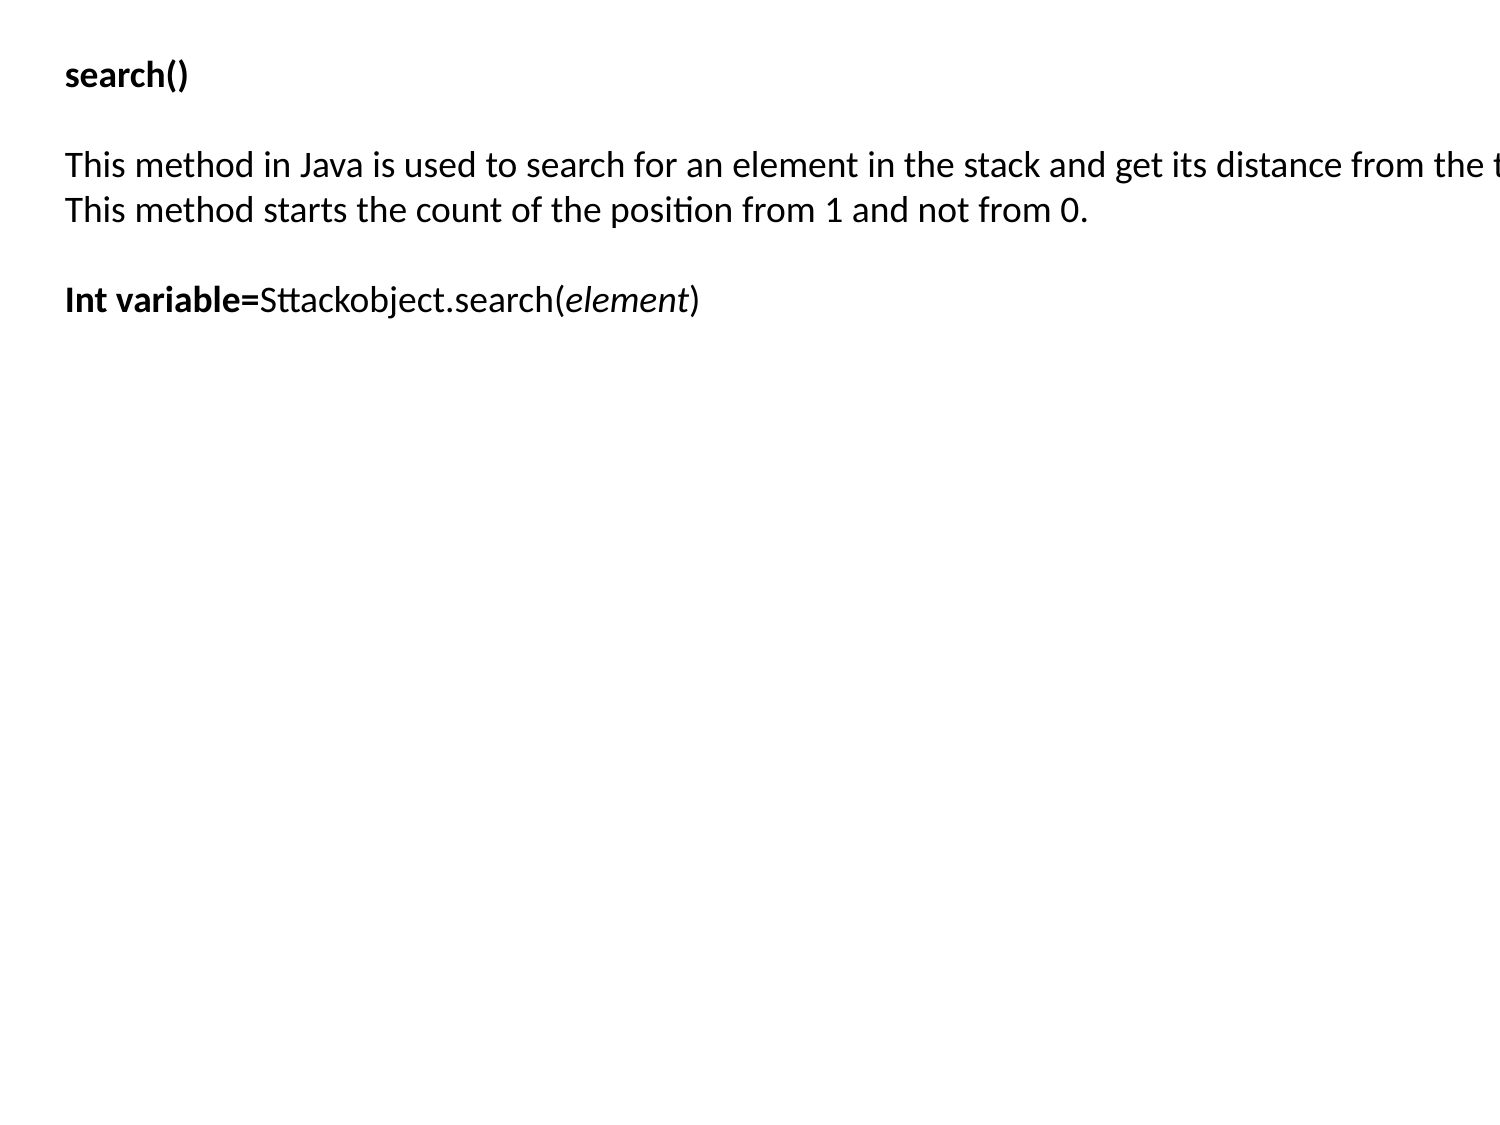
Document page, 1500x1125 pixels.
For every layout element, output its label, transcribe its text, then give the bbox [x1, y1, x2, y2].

text_box search() This method in Java is used to search for an element in the stack and get its distance from the top. This method starts the count of the position from 1 and not from 0. Int variable=Sttackobject.search(element) [49, 42, 1500, 328]
